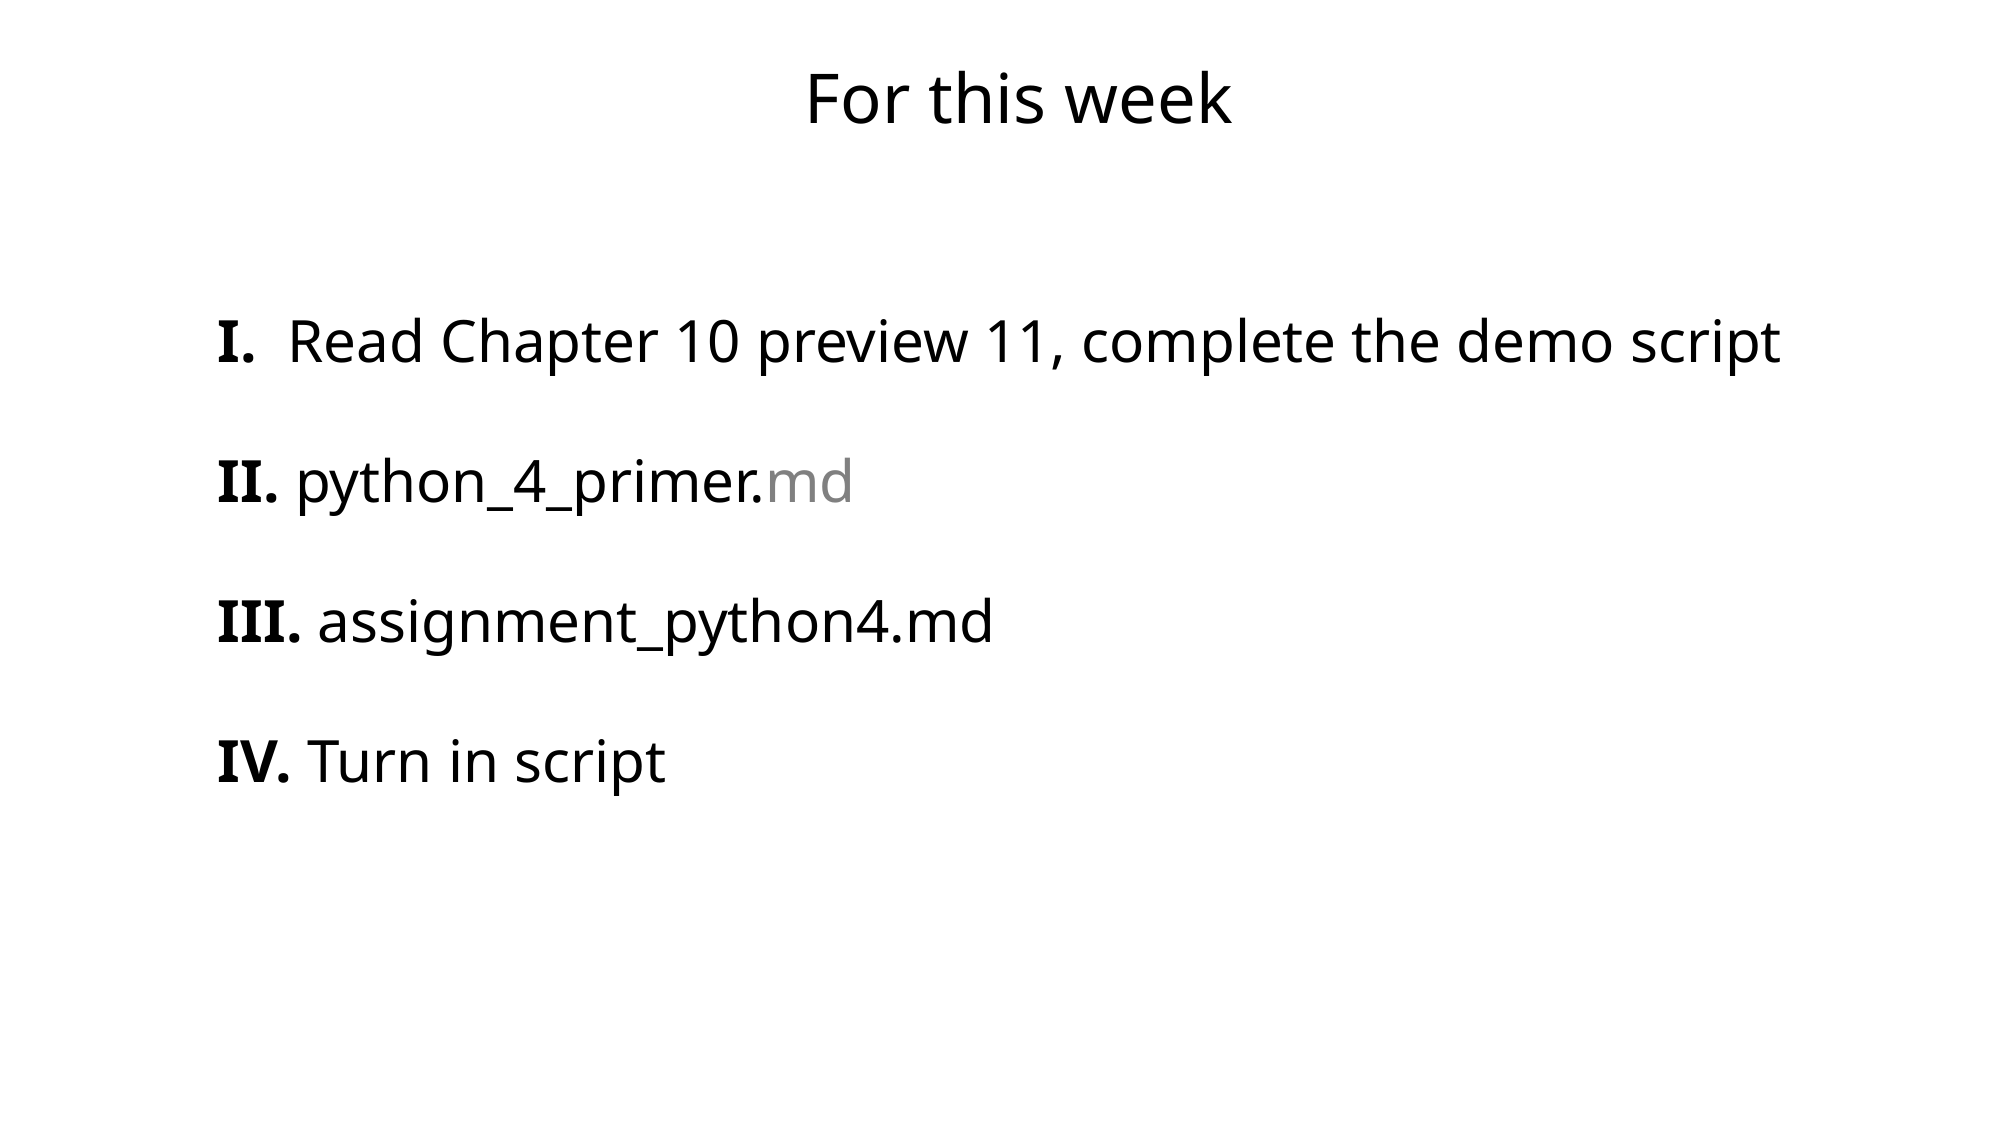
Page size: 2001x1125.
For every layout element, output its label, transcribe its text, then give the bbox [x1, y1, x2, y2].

text_box For this week [790, 47, 1248, 145]
text_box I. Read Chapter 10 preview 11, complete the demo script II. python_4_primer.md III. assignment_python4.md IV. Turn in script [203, 296, 1797, 802]
